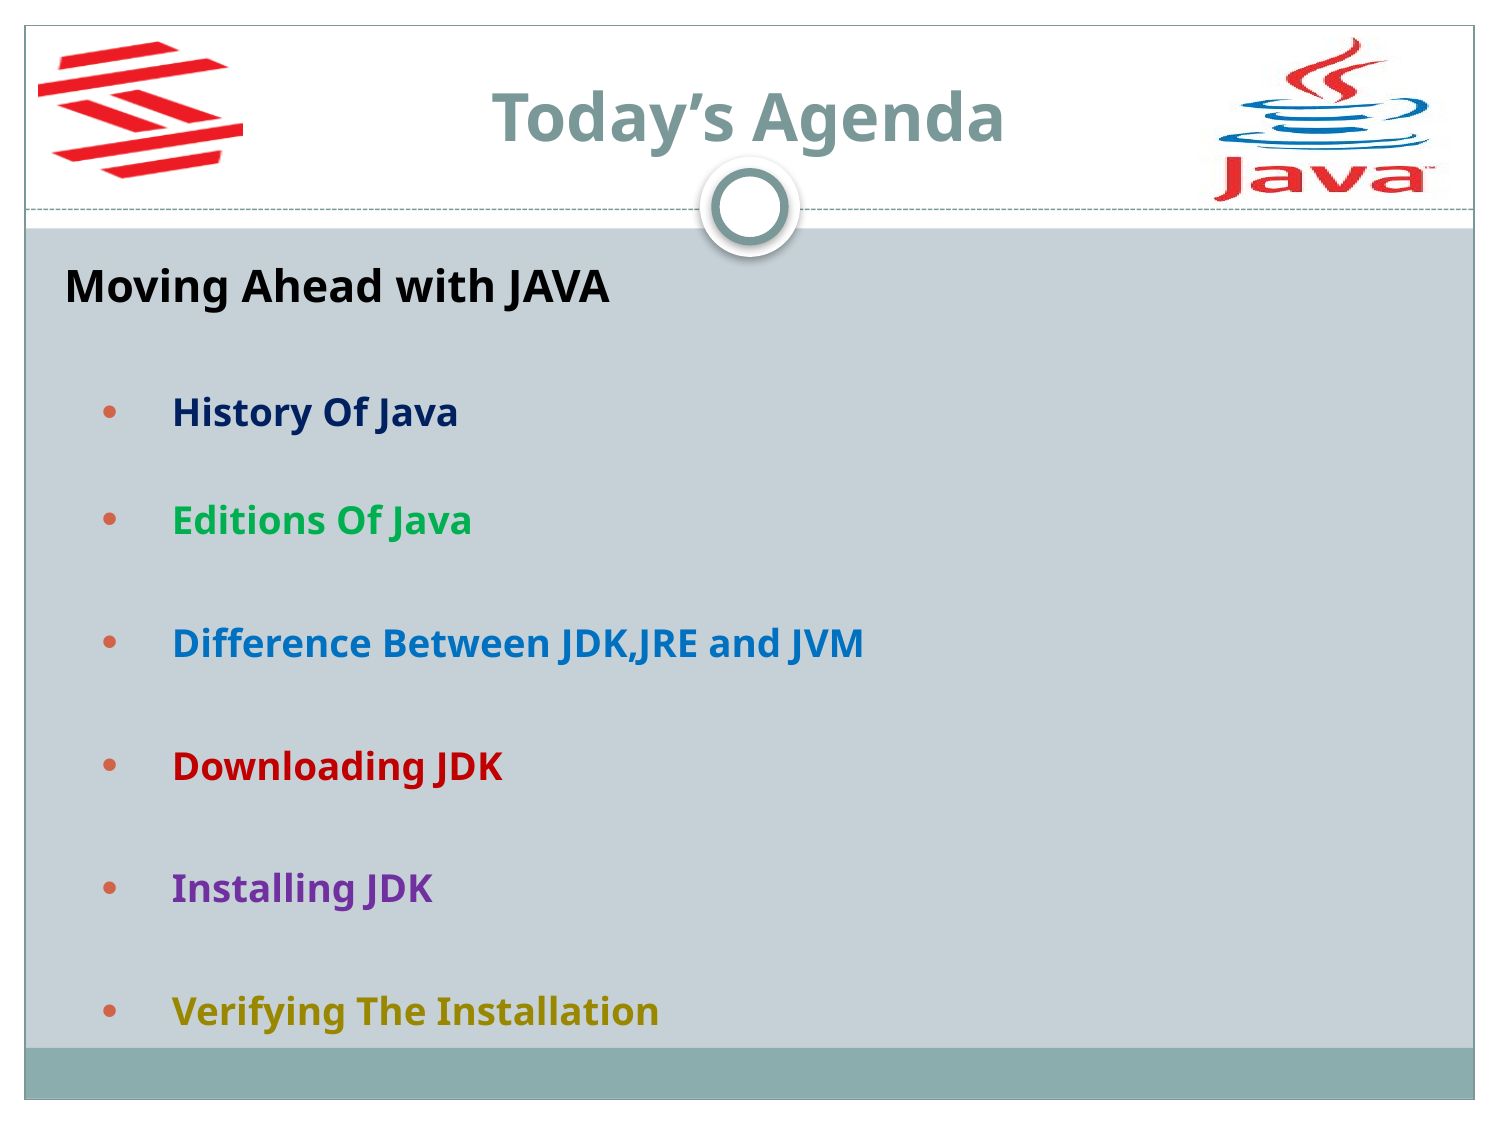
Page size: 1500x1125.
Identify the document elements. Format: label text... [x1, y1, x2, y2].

list Moving Ahead with JAVA History Of Java Editions Of Java Difference Between JDK,JRE and JVM Downloading JDK Installing JDK Verifying The Installation [49, 250, 1445, 1047]
picture [37, 40, 243, 185]
title Today’s Agenda [237, 37, 1157, 162]
picture [1163, 30, 1471, 209]
